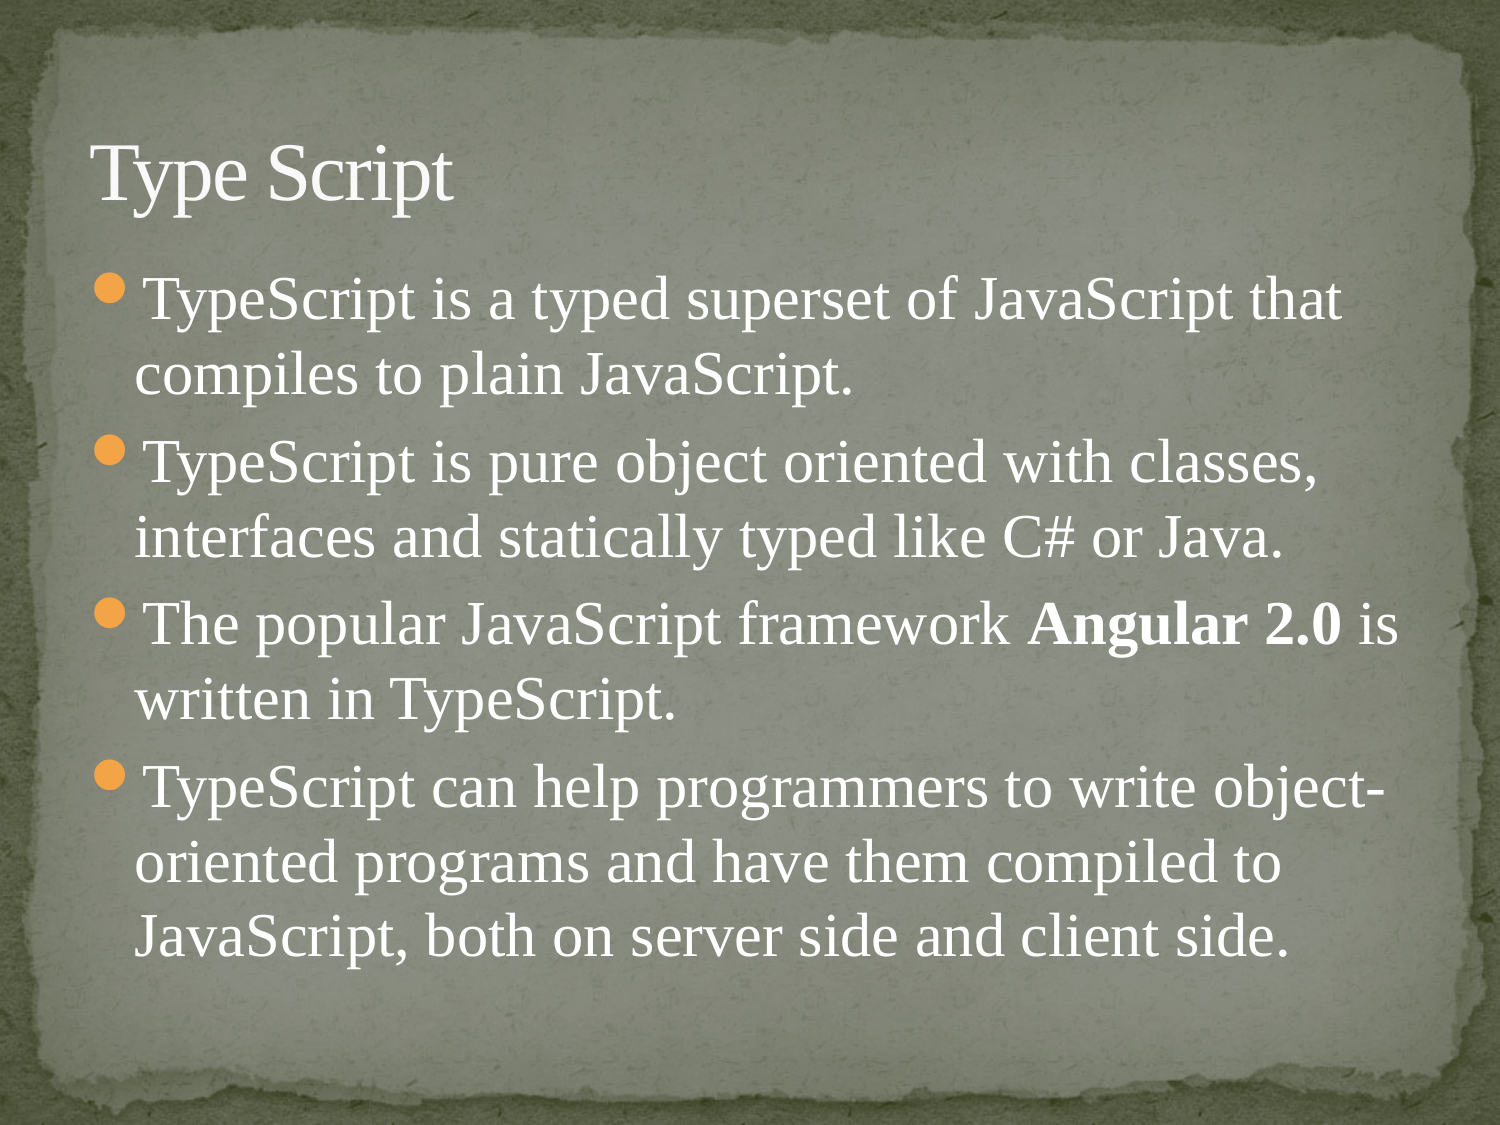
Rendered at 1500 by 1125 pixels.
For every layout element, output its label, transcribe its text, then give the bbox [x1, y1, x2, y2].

list TypeScript is a typed superset of JavaScript that compiles to plain JavaScript. TypeScript is pure object oriented with classes, interfaces and statically typed like C# or Java. The popular JavaScript framework Angular 2.0 is written in TypeScript. TypeScript can help programmers to write object-oriented programs and have them compiled to JavaScript, both on server side and client side. [75, 249, 1425, 1000]
title Type Script [74, 24, 1425, 225]
